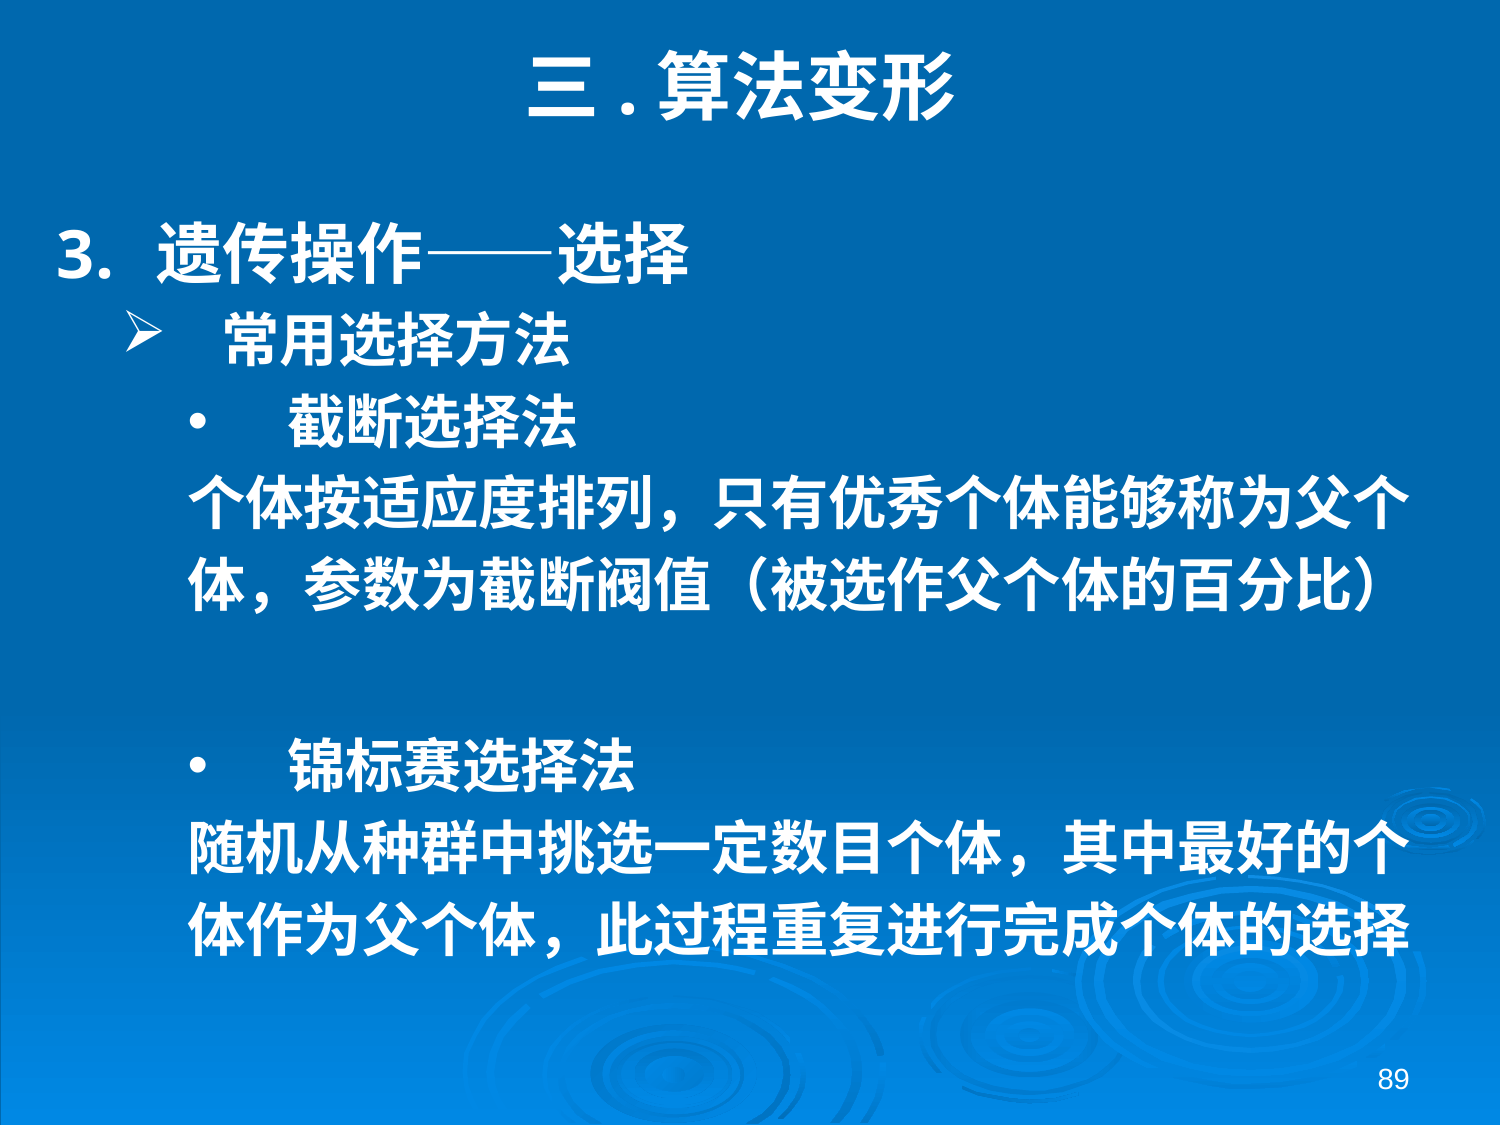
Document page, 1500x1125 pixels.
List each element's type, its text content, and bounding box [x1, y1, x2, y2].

title 三.算法变形 [33, 30, 1448, 138]
slide_number 89 [1074, 1059, 1426, 1103]
list 遗传操作——选择 常用选择方法 截断选择法 个体按适应度排列，只有优秀个体能够称为父个 体，参数为截断阀值（被选作父个体的百分比） 锦标赛选择法 随机从种群中挑选一定数目个体，其中最好的个 体作为父个体，此过程重复进行完成个体的选择 [40, 219, 1460, 1059]
